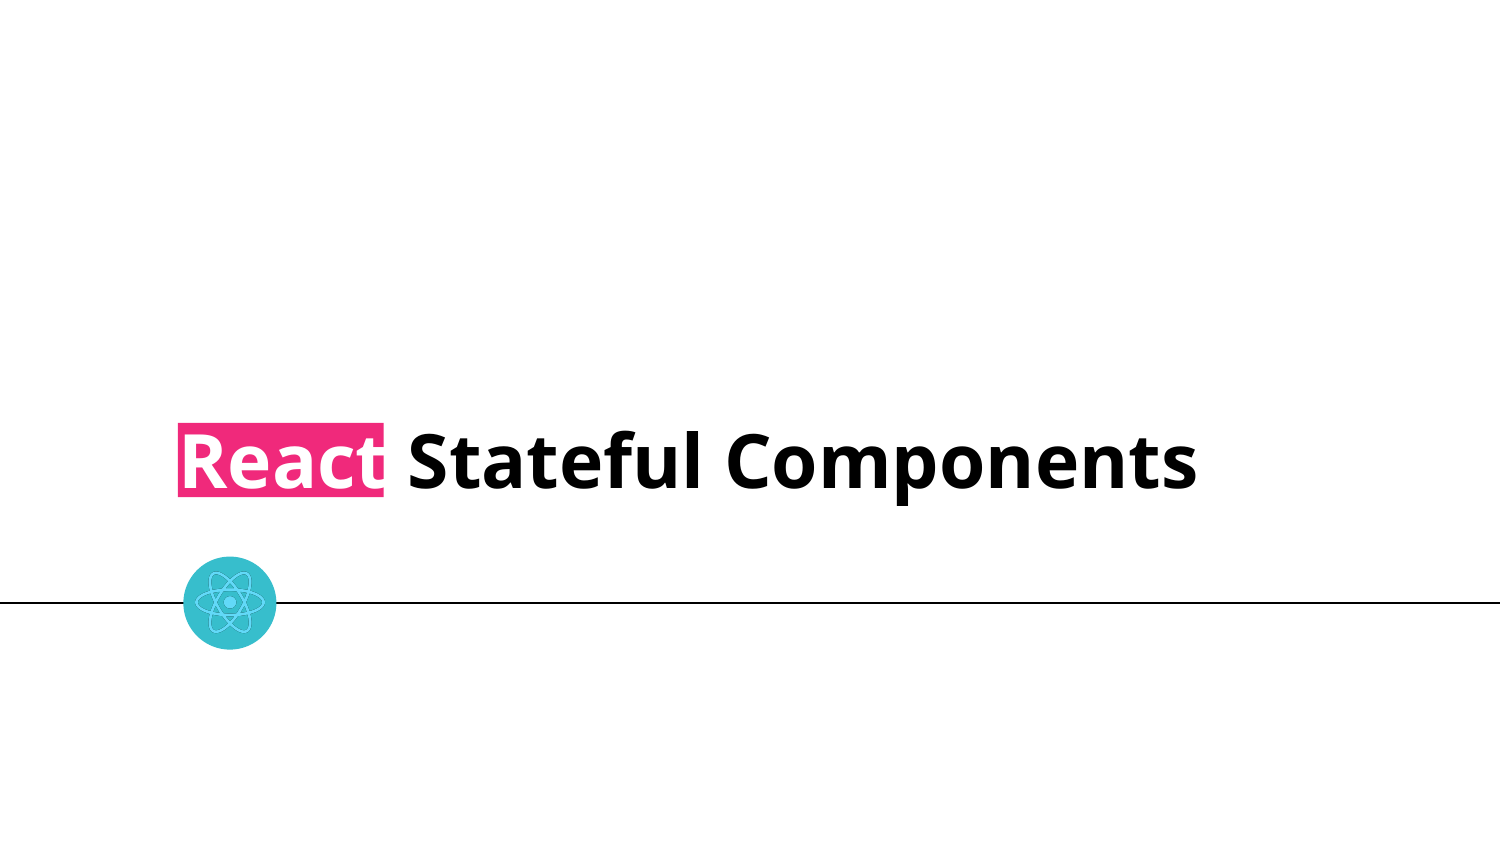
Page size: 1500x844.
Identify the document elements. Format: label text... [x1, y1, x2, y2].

title React Stateful Components [163, 328, 1294, 519]
picture [190, 564, 270, 644]
